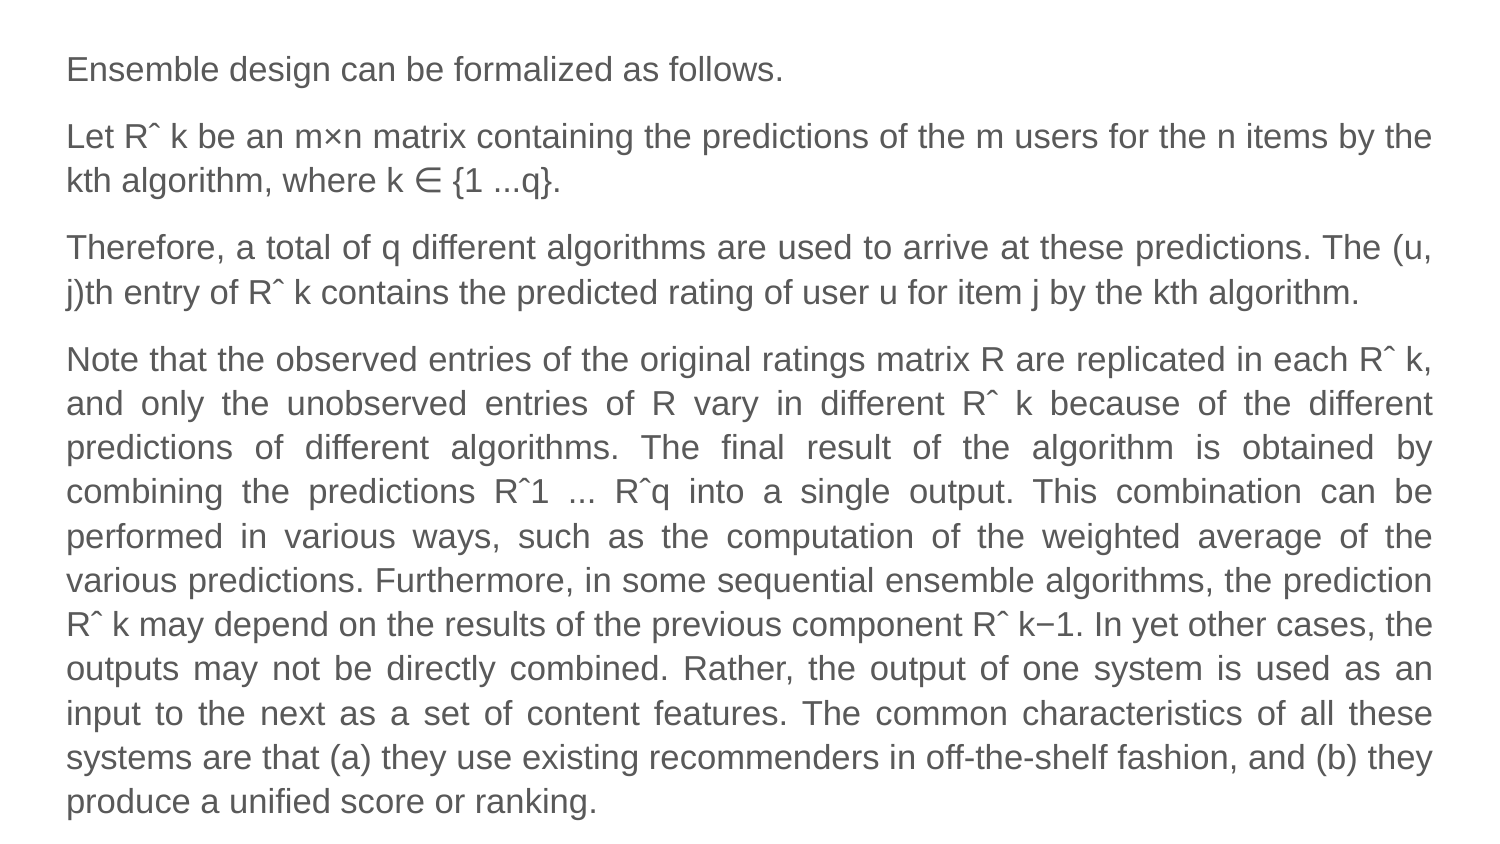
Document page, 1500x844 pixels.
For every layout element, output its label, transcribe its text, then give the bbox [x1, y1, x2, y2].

list Ensemble design can be formalized as follows. Let Rˆ k be an m×n matrix containing the predictions of the m users for the n items by the kth algorithm, where k ∈ {1 ...q}. Therefore, a total of q different algorithms are used to arrive at these predictions. The (u, j)th entry of Rˆ k contains the predicted rating of user u for item j by the kth algorithm. Note that the observed entries of the original ratings matrix R are replicated in each Rˆ k, and only the unobserved entries of R vary in different Rˆ k because of the different predictions of different algorithms. The final result of the algorithm is obtained by combining the predictions Rˆ1 ... Rˆq into a single output. This combination can be performed in various ways, such as the computation of the weighted average of the various predictions. Furthermore, in some sequential ensemble algorithms, the prediction Rˆ k may depend on the results of the previous component Rˆ k−1. In yet other cases, the outputs may not be directly combined. Rather, the output of one system is used as an input to the next as a set of content features. The common characteristics of all these systems are that (a) they use existing recommenders in off-the-shelf fashion, and (b) they produce a unified score or ranking. [51, 29, 1449, 844]
